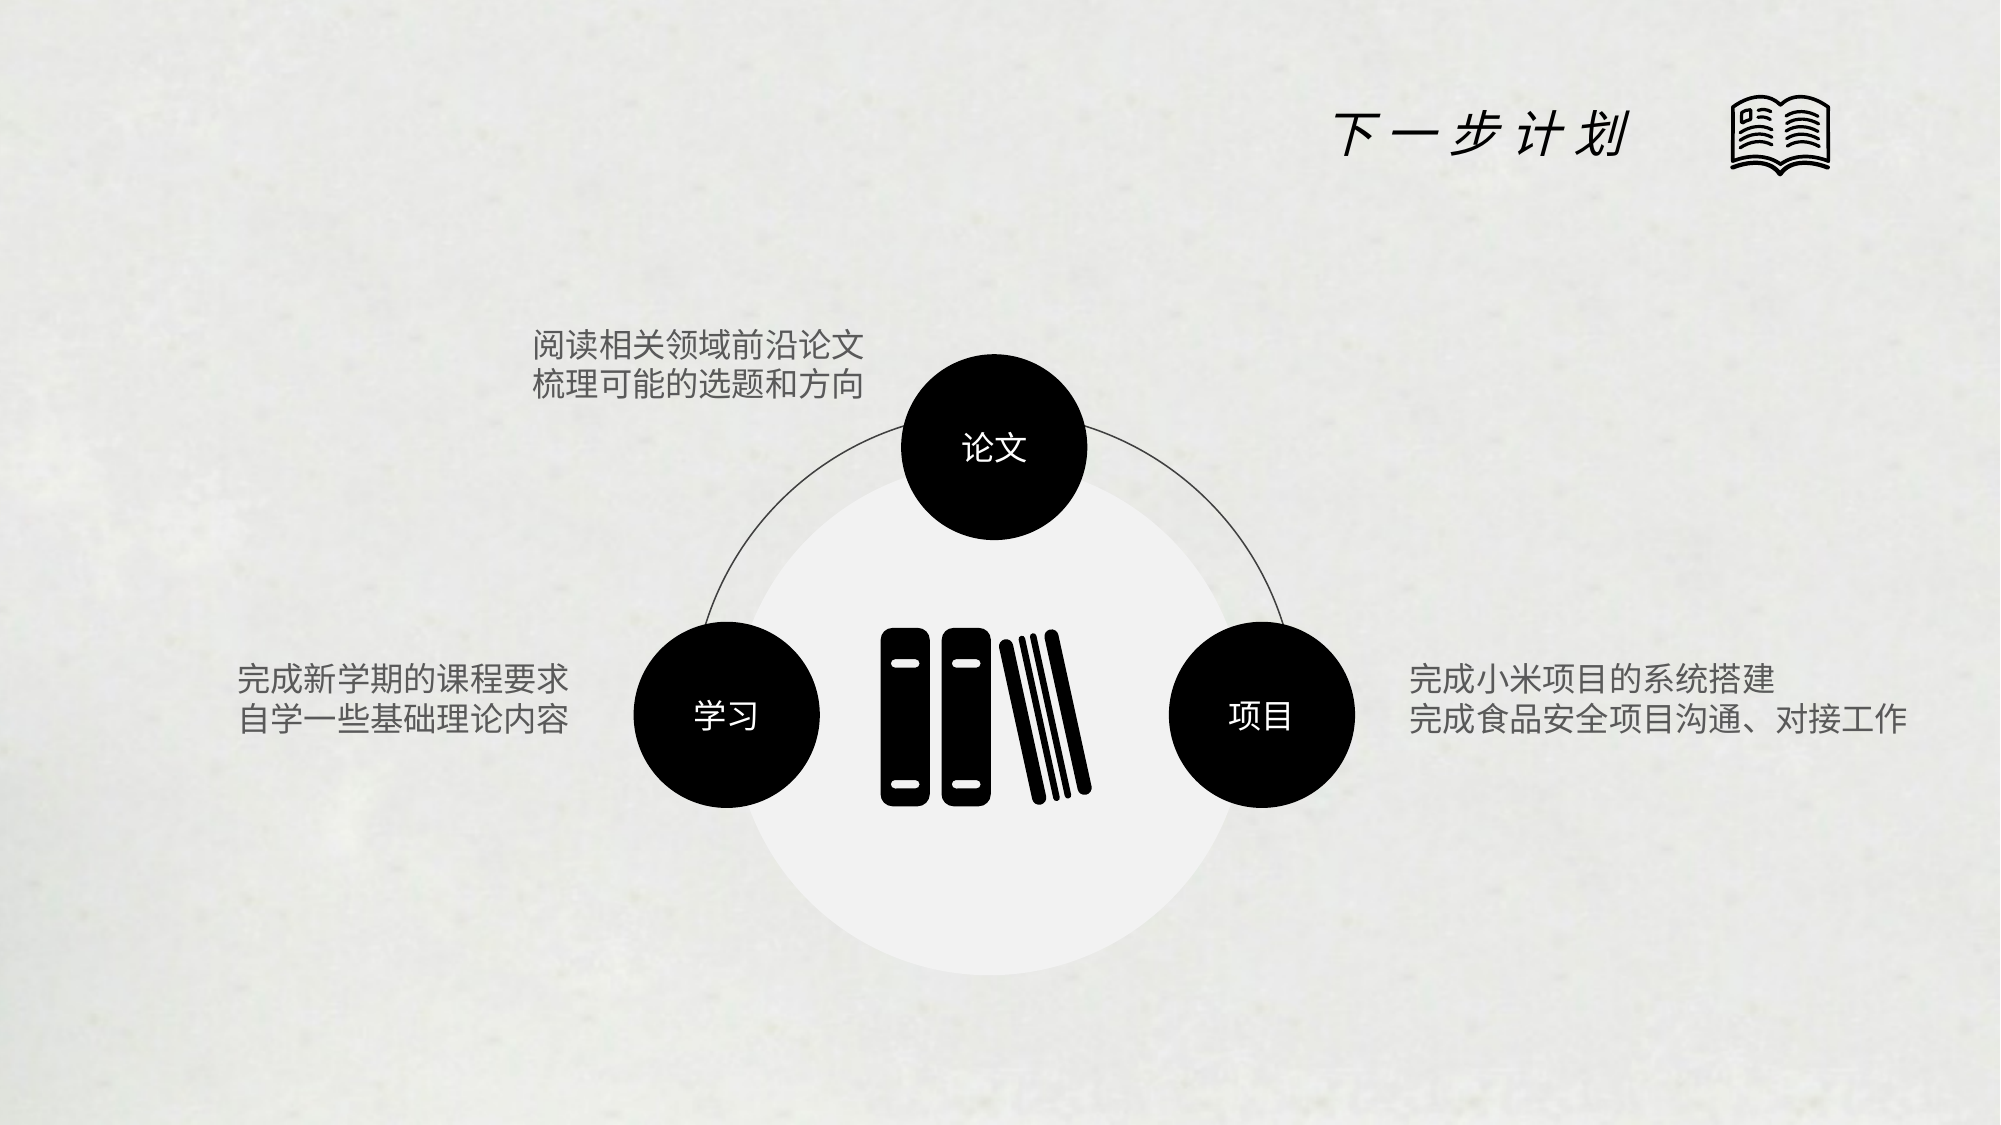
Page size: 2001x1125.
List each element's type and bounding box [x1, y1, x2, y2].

text_box [1308, 94, 1831, 177]
picture [0, 0, 2000, 1125]
